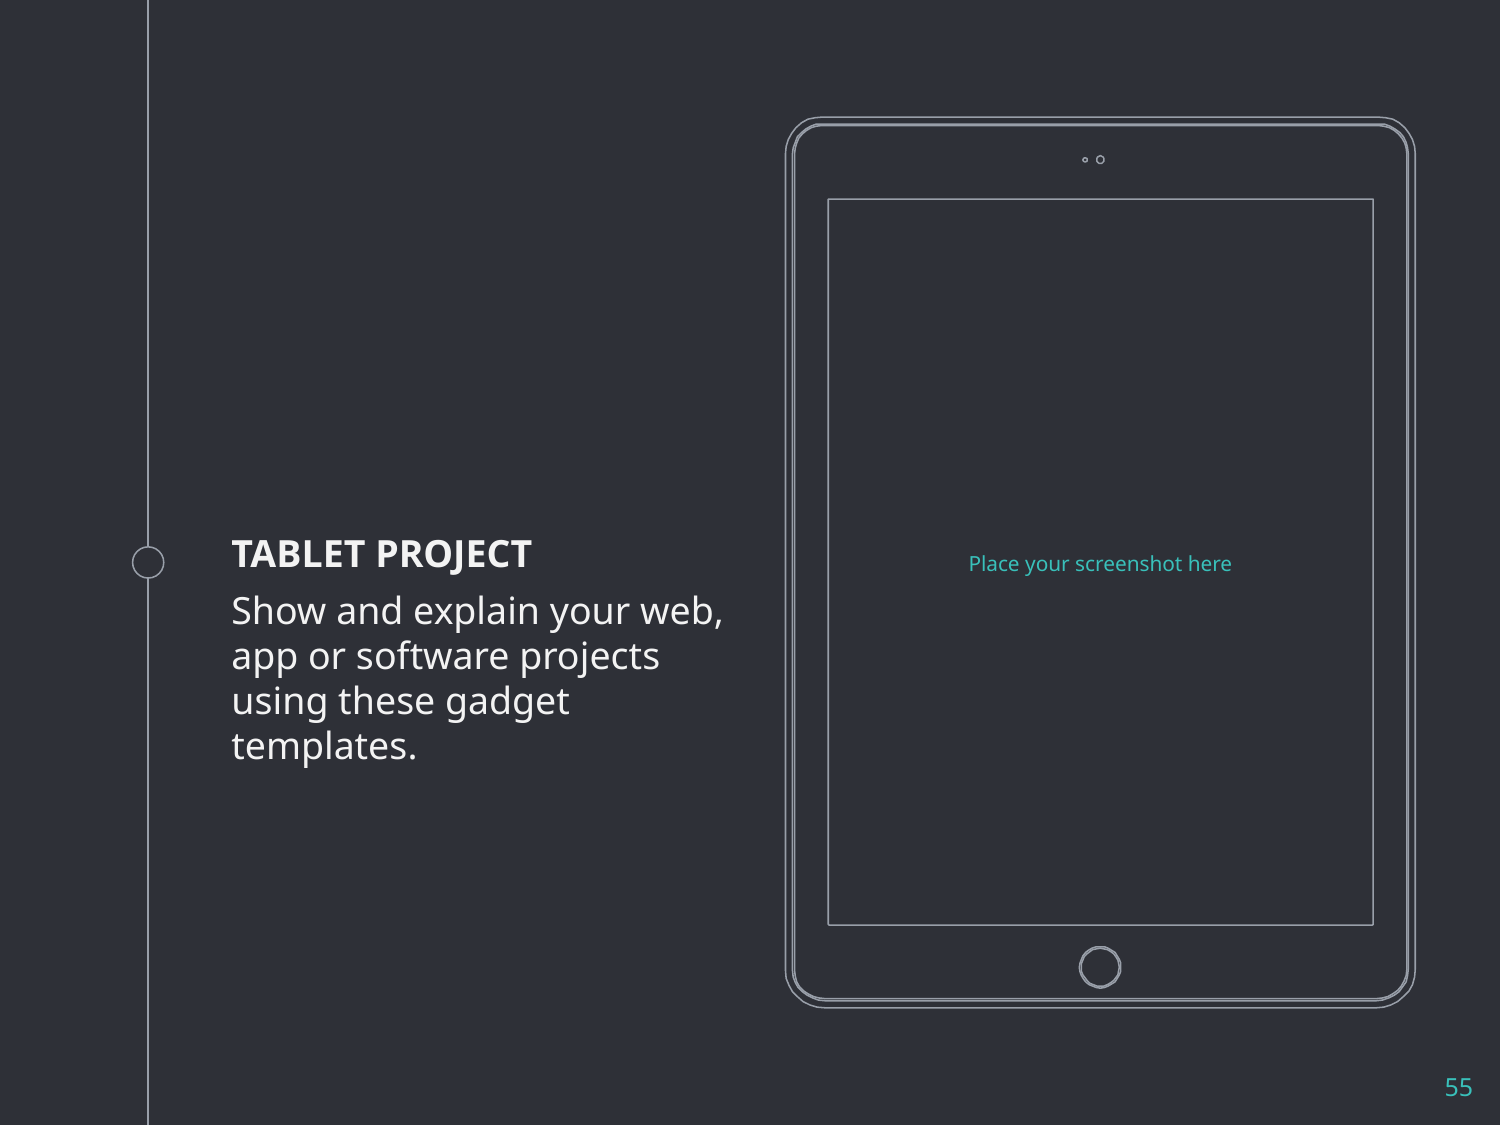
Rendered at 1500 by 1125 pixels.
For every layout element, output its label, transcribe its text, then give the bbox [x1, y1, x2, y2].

text_box [785, 117, 1416, 1008]
text_box Place your screenshot here [829, 200, 1373, 925]
list TABLET PROJECT Show and explain your web, app or software projects using these gadget templates. [216, 515, 747, 876]
slide_number 55 [1398, 1056, 1489, 1125]
